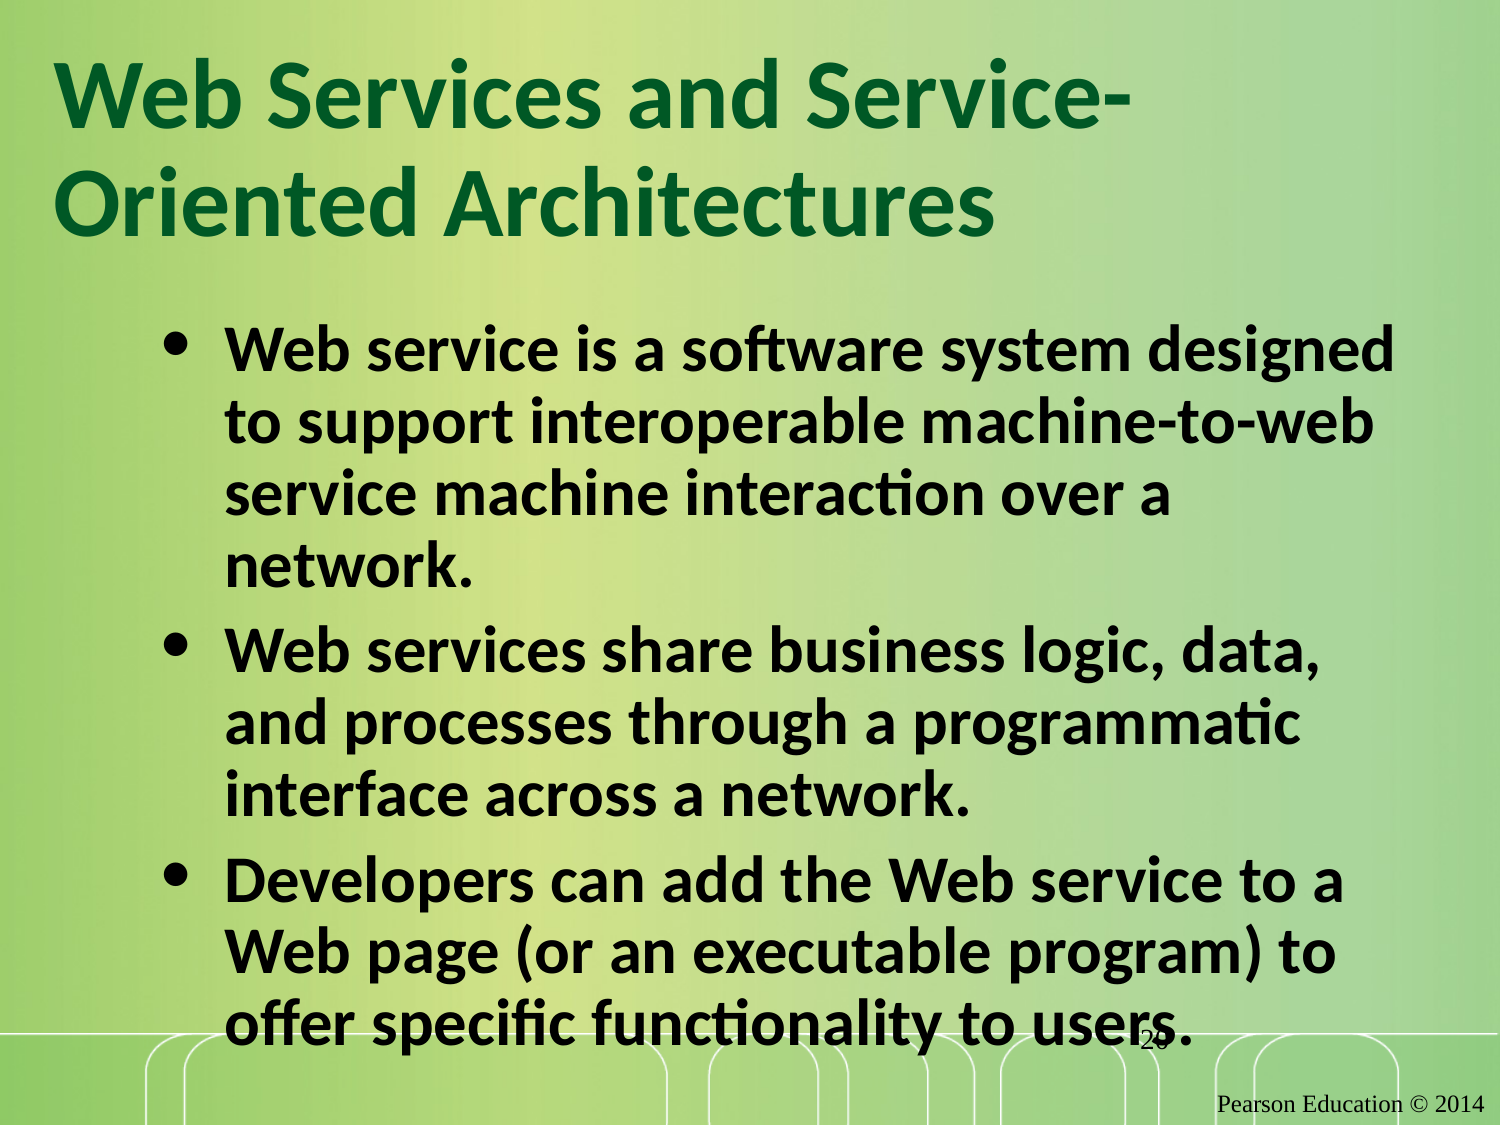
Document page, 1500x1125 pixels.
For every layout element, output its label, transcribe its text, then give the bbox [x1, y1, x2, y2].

list Web service is a software system designed to support interoperable machine-to-web service machine interaction over a network. Web services share business logic, data, and processes through a programmatic interface across a network. Developers can add the Web service to a Web page (or an executable program) to offer specific functionality to users. [159, 314, 1424, 1061]
picture [0, 0, 1500, 1125]
text_box ‹#› [1124, 1012, 1438, 1088]
title Web Services and Service-Oriented Architectures [53, 42, 1329, 259]
